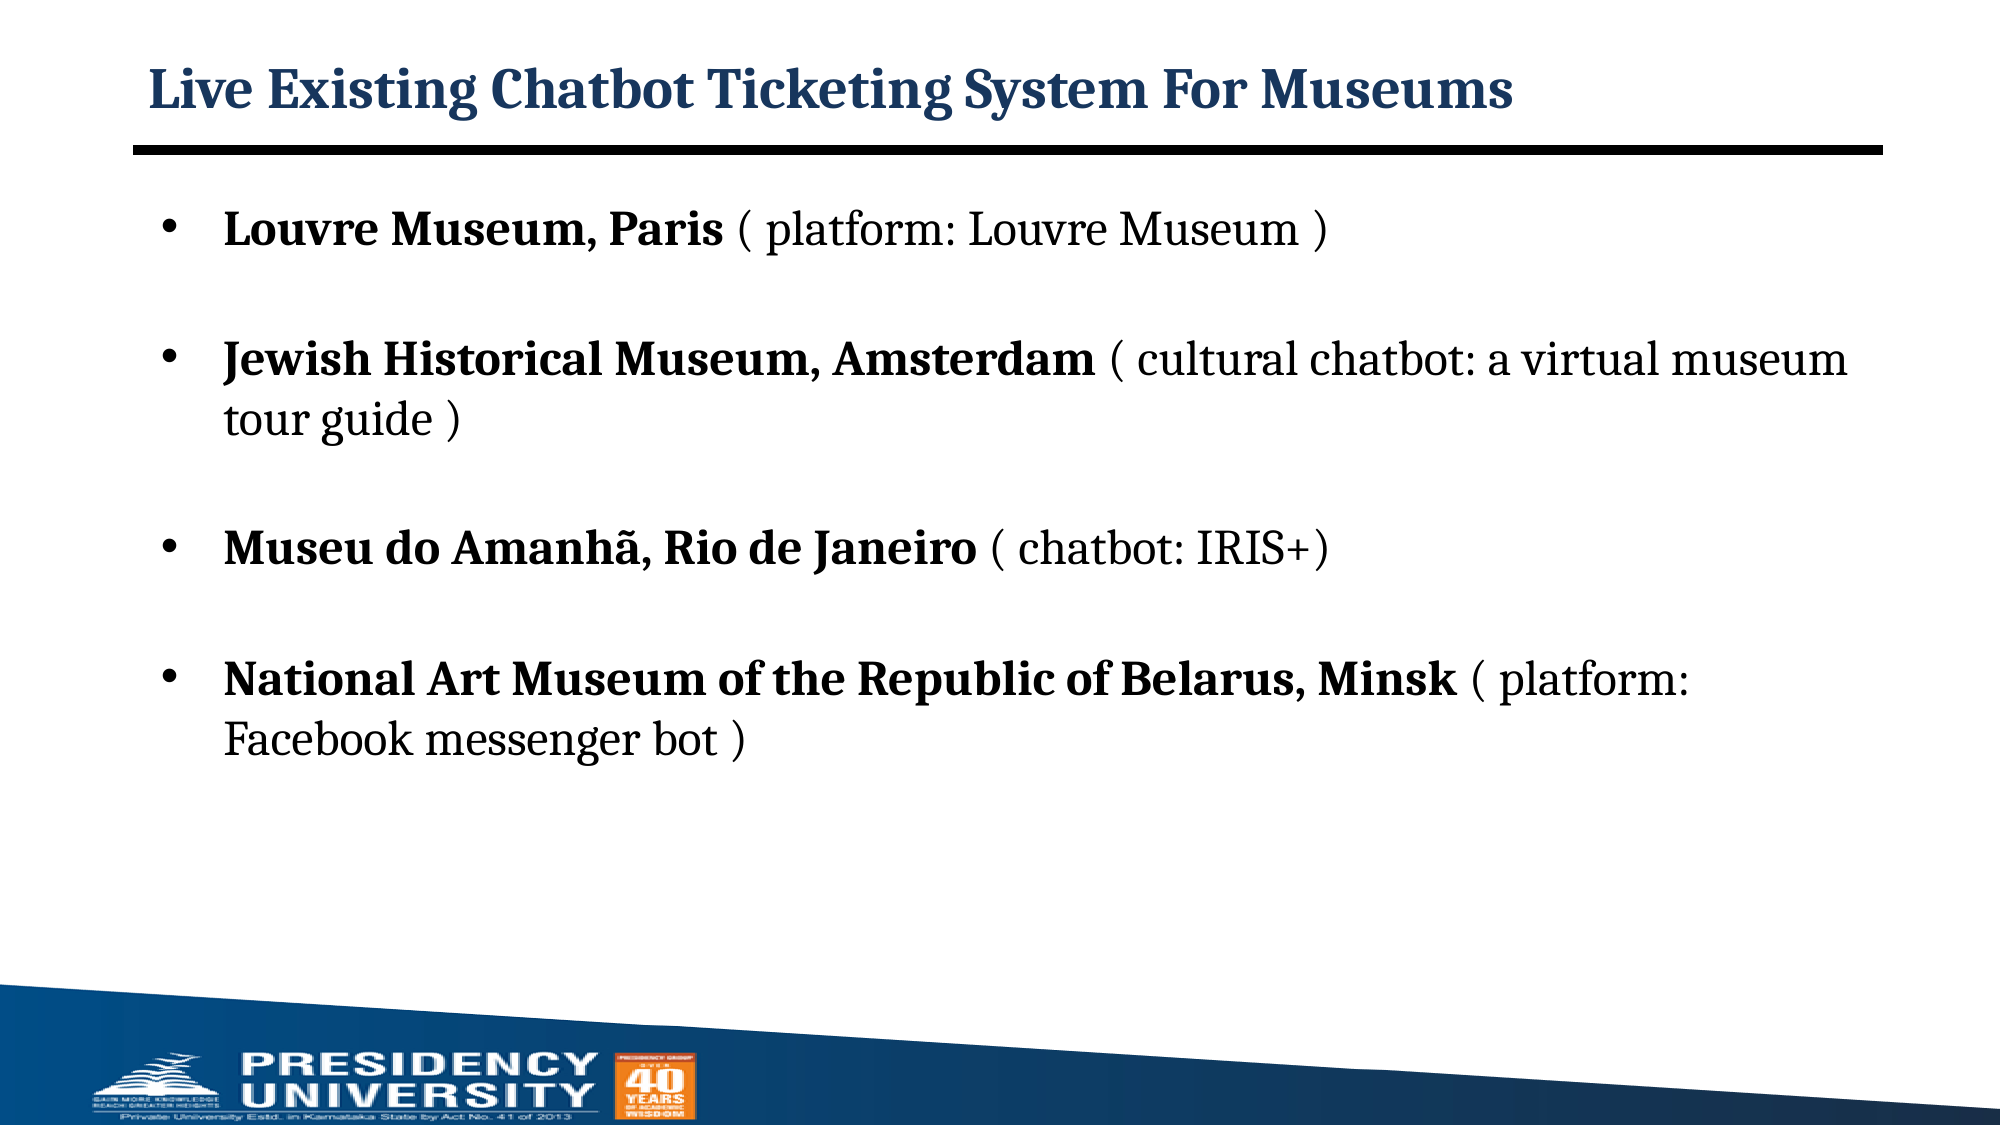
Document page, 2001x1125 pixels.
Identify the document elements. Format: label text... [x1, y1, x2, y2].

list Louvre Museum, Paris ( platform: Louvre Museum ) Jewish Historical Museum, Amsterdam ( cultural chatbot: a virtual museum tour guide ) Museu do Amanhã, Rio de Janeiro ( chatbot: IRIS+) National Art Museum of the Republic of Belarus, Minsk ( platform: Facebook messenger bot ) [133, 187, 1884, 1000]
picture [0, 982, 2000, 1125]
title Live Existing Chatbot Ticketing System For Museums [133, 45, 1884, 125]
